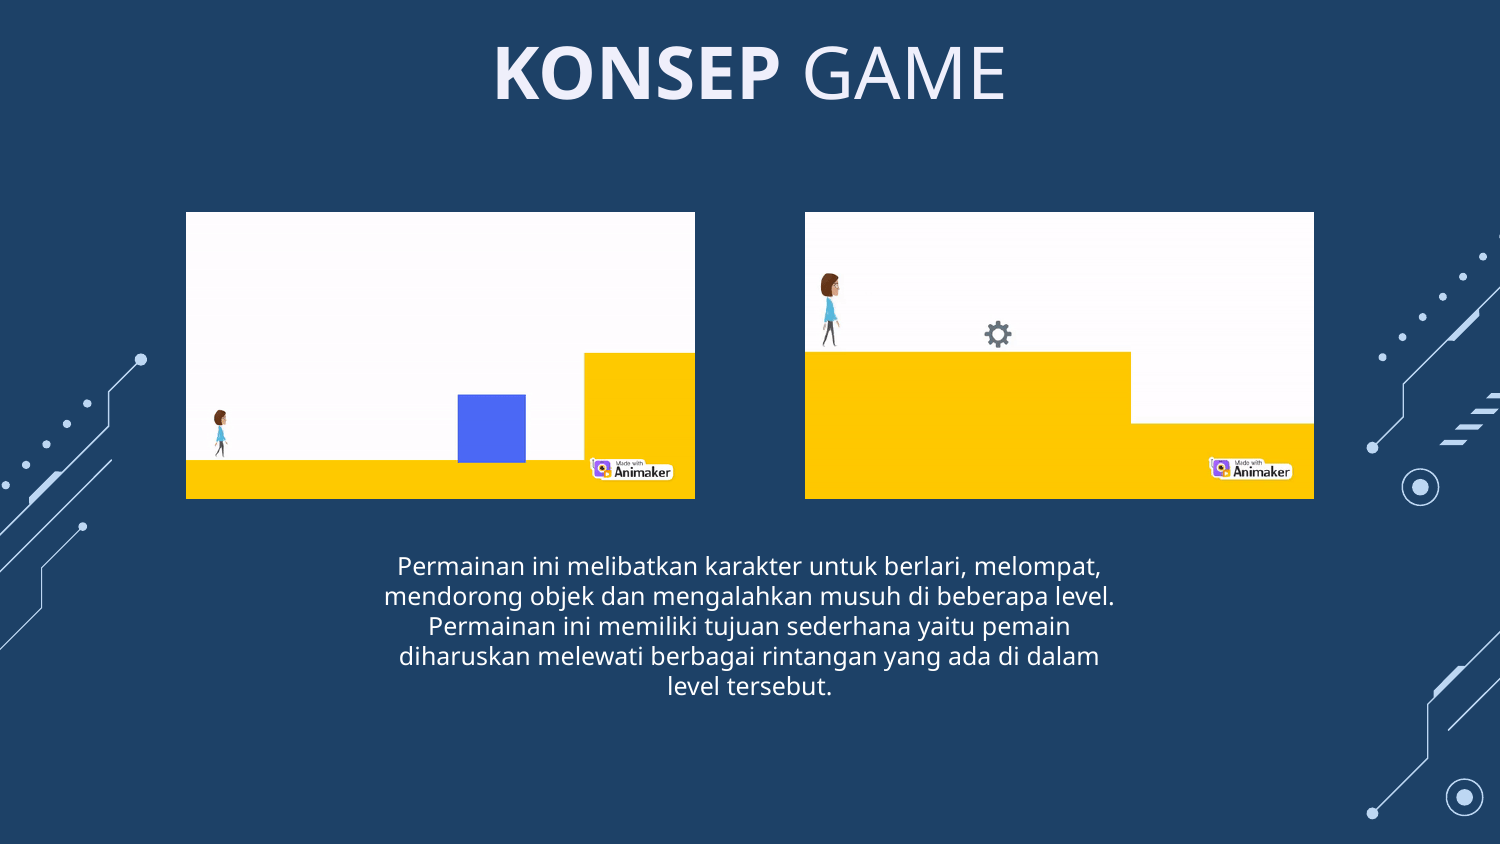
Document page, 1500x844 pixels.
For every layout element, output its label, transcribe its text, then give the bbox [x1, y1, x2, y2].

picture [186, 212, 695, 499]
text_box Permainan ini melibatkan karakter untuk berlari, melompat, mendorong objek dan mengalahkan musuh di beberapa level. Permainan ini memiliki tujuan sederhana yaitu pemain diharuskan melewati berbagai rintangan yang ada di dalam level tersebut. [359, 535, 1141, 692]
title KONSEP GAME [118, 11, 1382, 119]
picture [805, 212, 1314, 499]
